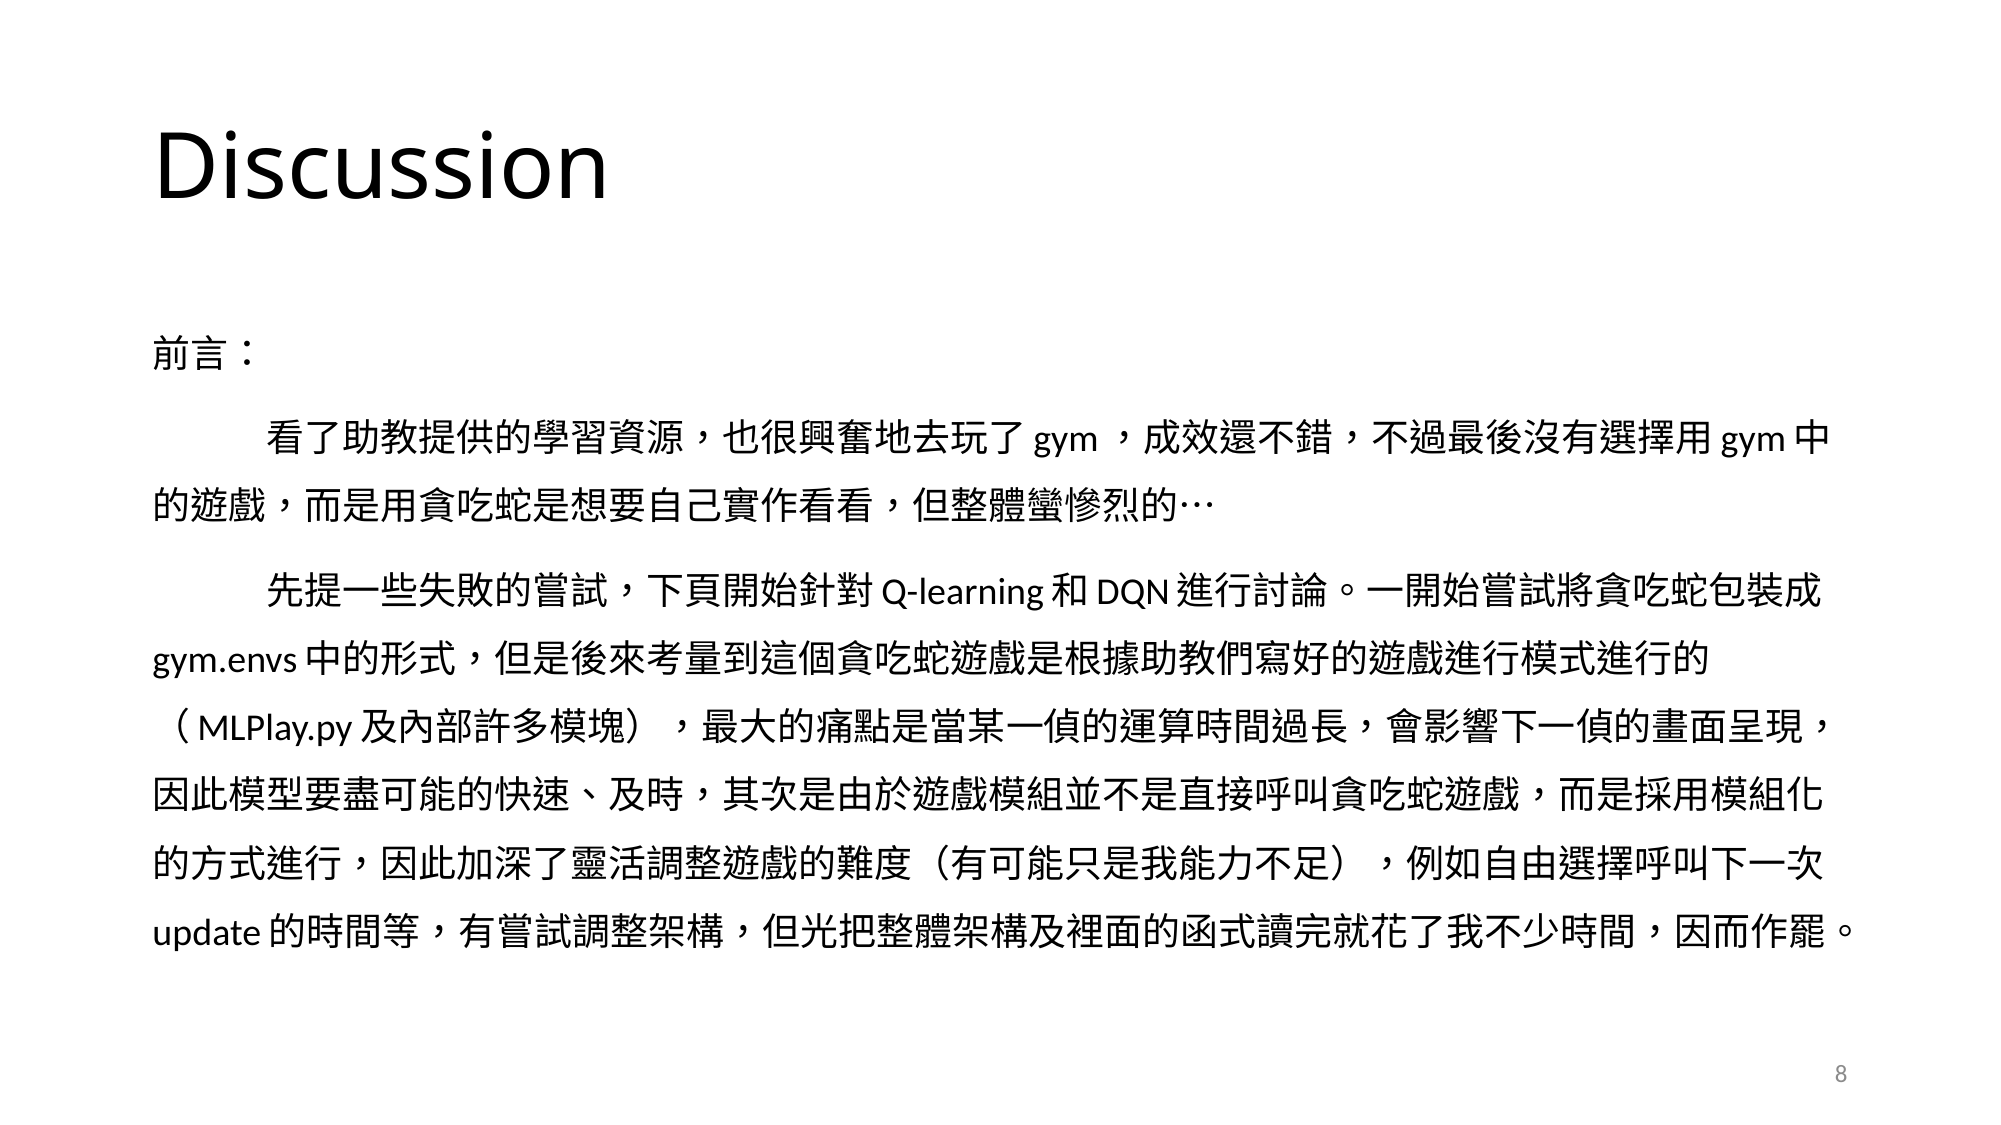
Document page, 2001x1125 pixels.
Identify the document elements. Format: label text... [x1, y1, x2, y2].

slide_number 8 [1412, 1042, 1863, 1103]
title Discussion [137, 59, 1863, 278]
list 前言： 看了助教提供的學習資源，也很興奮地去玩了gym，成效還不錯，不過最後沒有選擇用gym中的遊戲，而是用貪吃蛇是想要自己實作看看，但整體蠻慘烈的… 先提一些失敗的嘗試，下頁開始針對Q-learning和DQN進行討論。一開始嘗試將貪吃蛇包裝成gym.envs中的形式，但是後來考量到這個貪吃蛇遊戲是根據助教們寫好的遊戲進行模式進行的（MLPlay.py及內部許多模塊），最大的痛點是當某一偵的運算時間過長，會影響下一偵的畫面呈現，因此模型要盡可能的快速、及時，其次是由於遊戲模組並不是直接呼叫貪吃蛇遊戲，而是採用模組化的方式進行，因此加深了靈活調整遊戲的難度（有可能只是我能力不足），例如自由選擇呼叫下一次update的時間等，有嘗試調整架構，但光把整體架構及裡面的函式讀完就花了我不少時間，因而作罷。 [137, 299, 1863, 1014]
